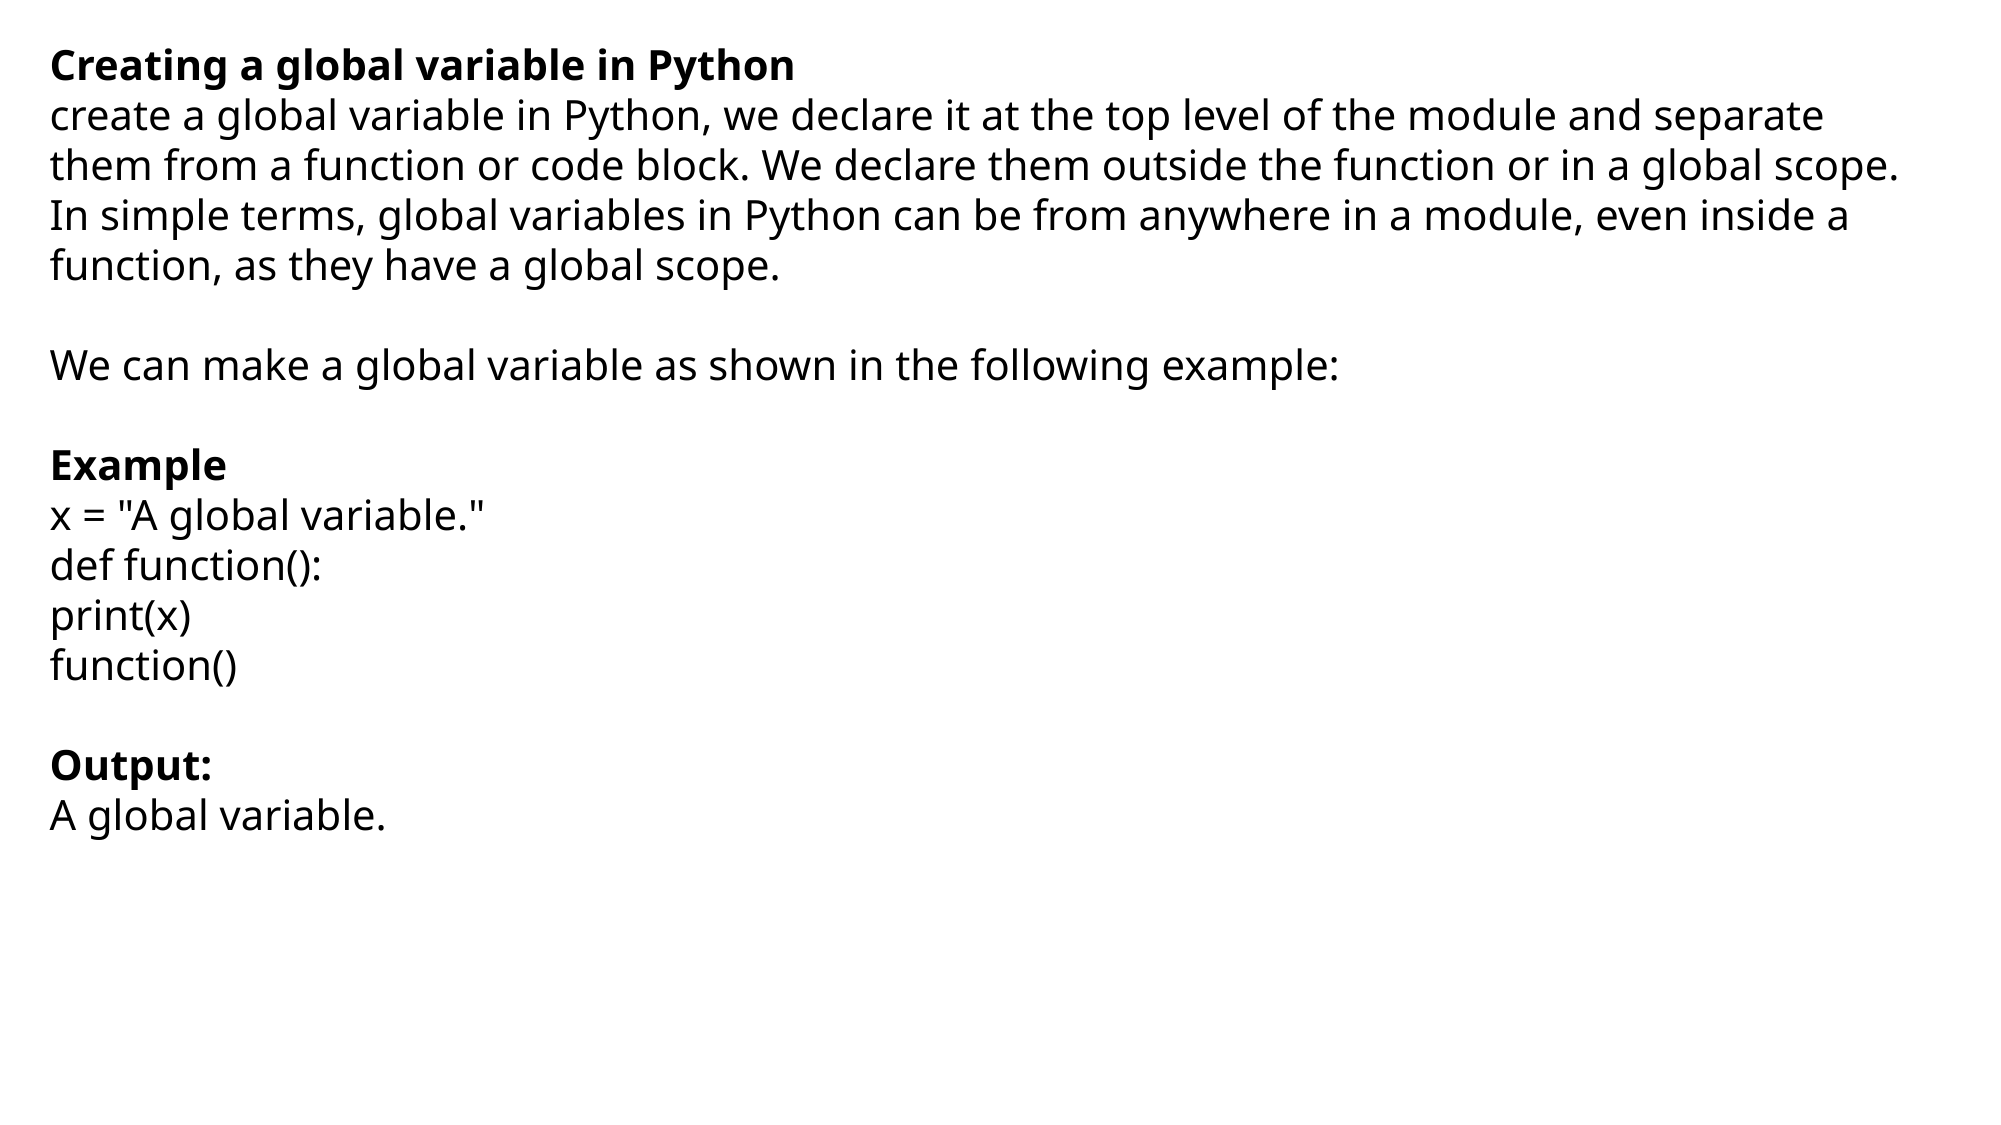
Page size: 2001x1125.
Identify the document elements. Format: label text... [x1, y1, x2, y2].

text_box Creating a global variable in Python create a global variable in Python, we declare it at the top level of the module and separate them from a function or code block. We declare them outside the function or in a global scope. In simple terms, global variables in Python can be from anywhere in a module, even inside a function, as they have a global scope. We can make a global variable as shown in the following example: Example x = "A global variable." def function(): print(x) function() Output: A global variable. [34, 31, 1947, 847]
